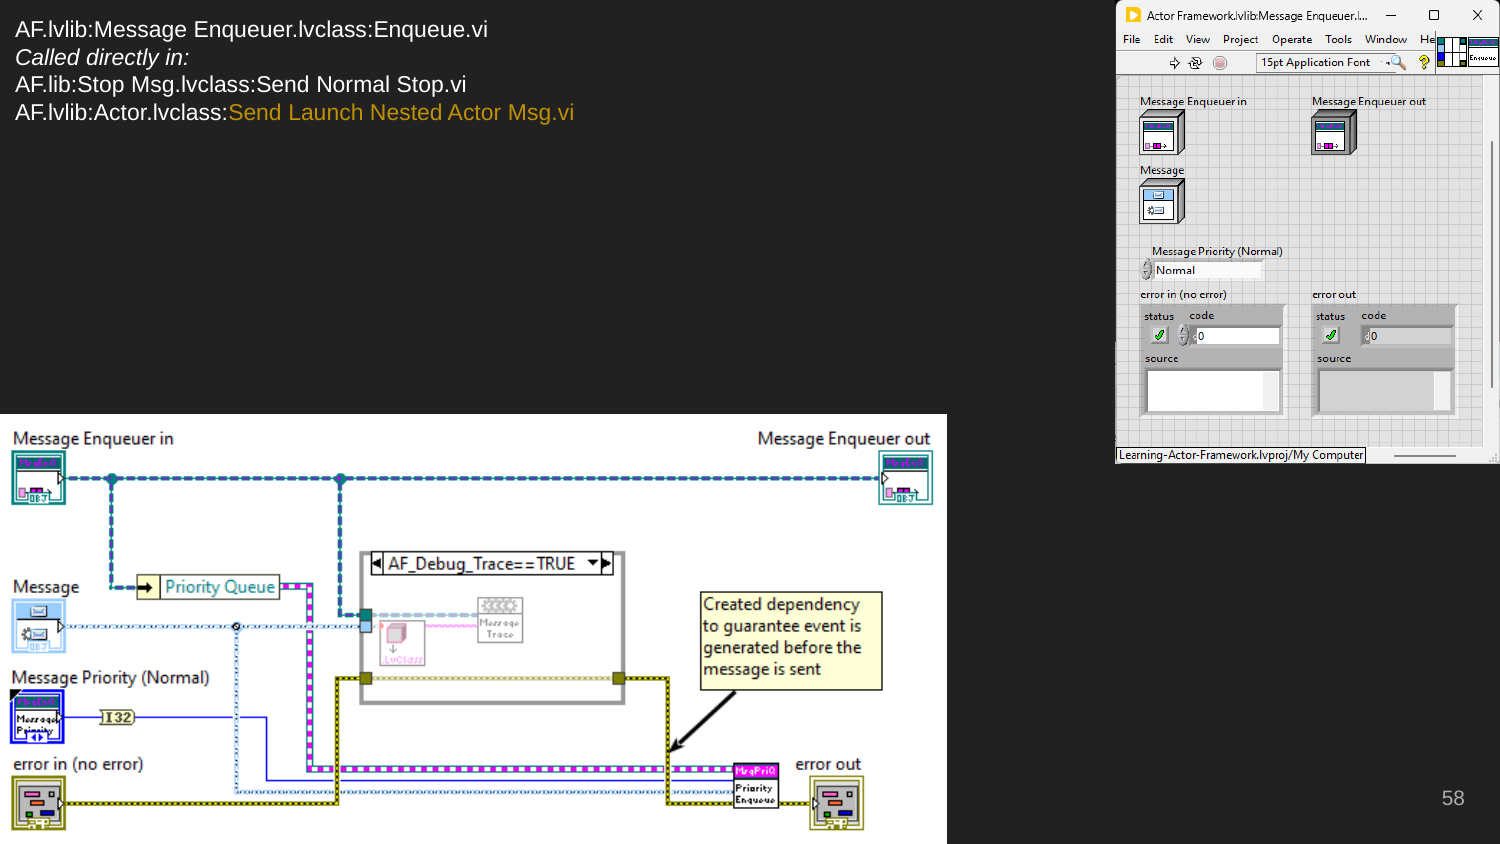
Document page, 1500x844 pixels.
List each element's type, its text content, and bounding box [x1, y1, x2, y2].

picture [1114, 0, 1500, 464]
picture [0, 413, 948, 844]
title AF.lvlib:Message Enqueuer.lvclass:Enqueue.vi Called directly in: AF.lib:Stop Msg.lvclass:Send Normal Stop.vi AF.lvlib:Actor.lvclass:Send Launch Nested Actor Msg.vi [0, 0, 1112, 212]
slide_number ‹#› [1389, 764, 1480, 830]
